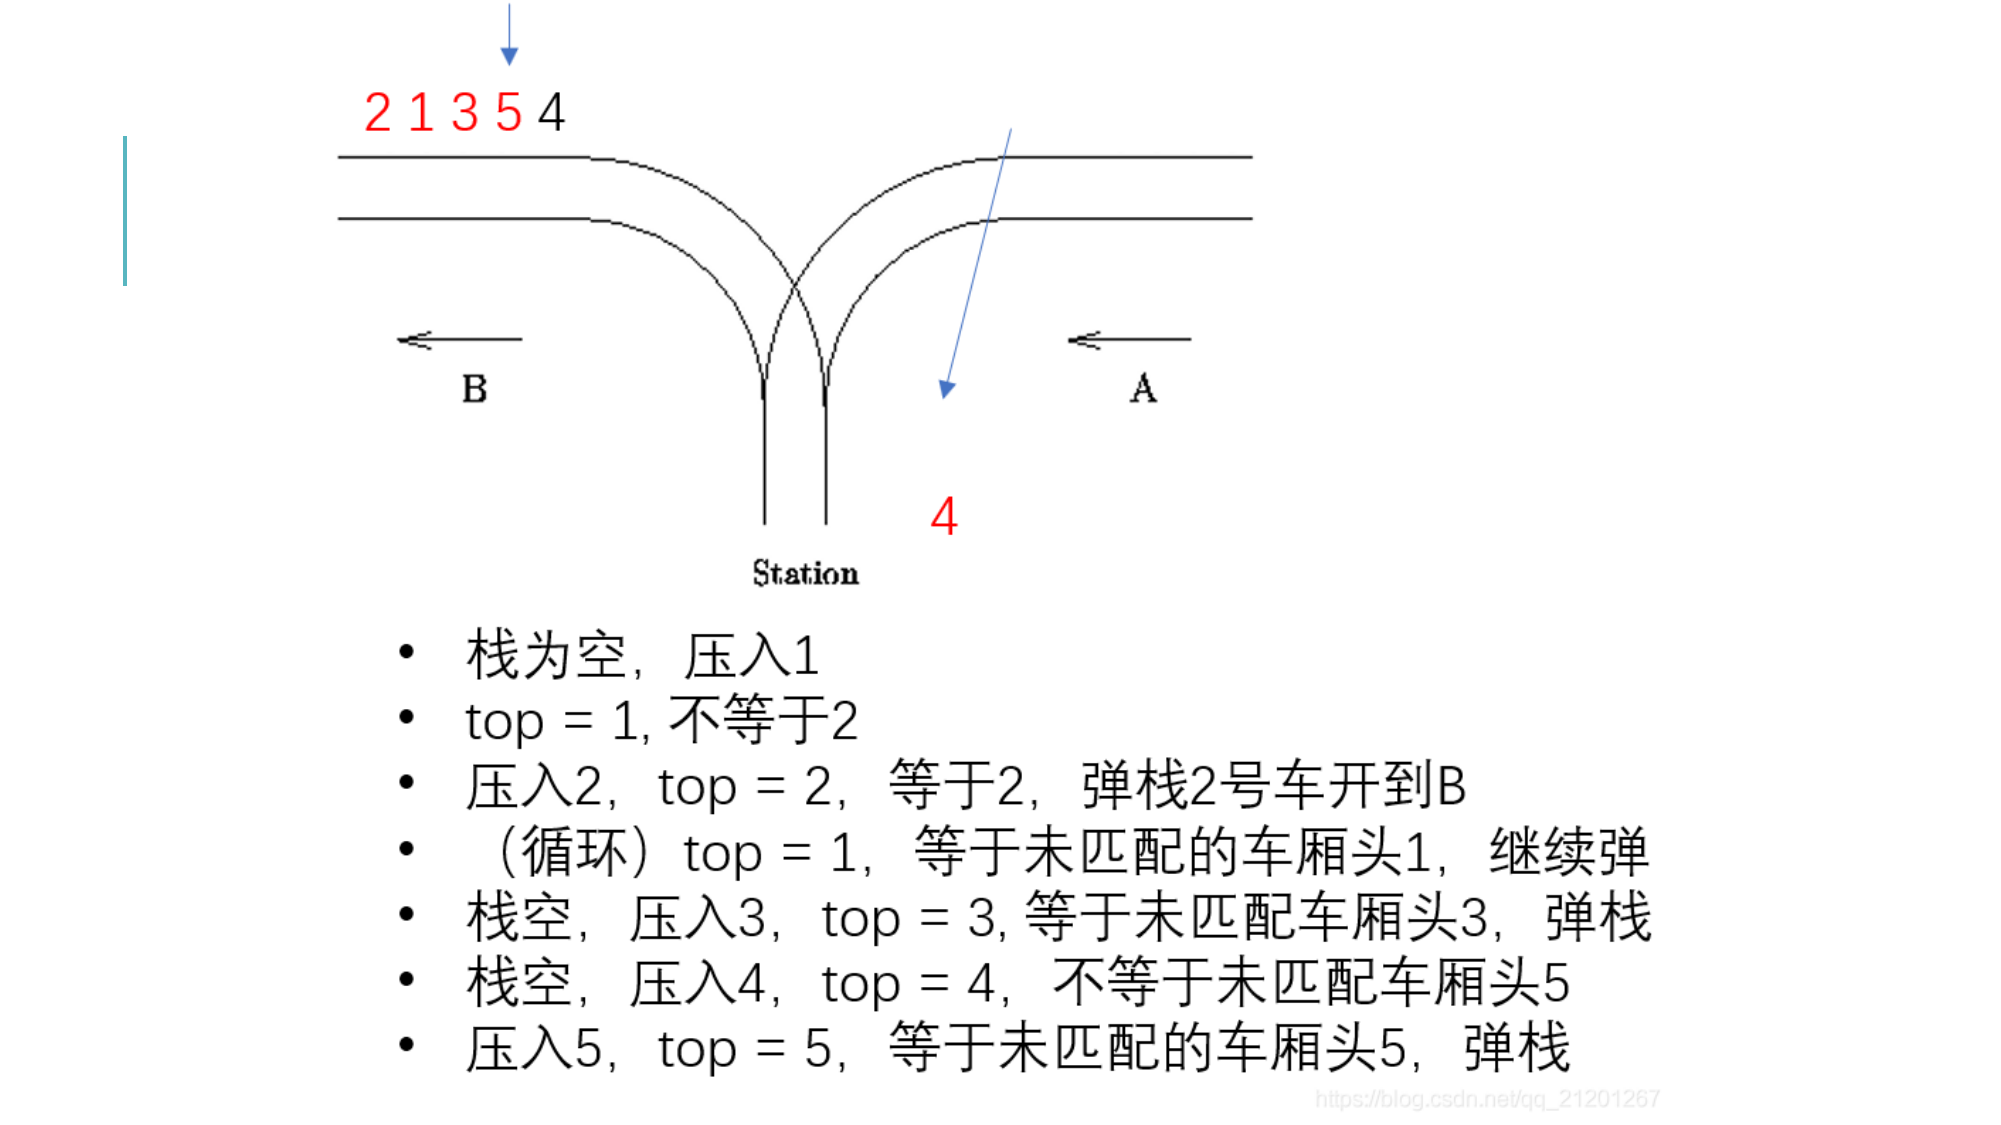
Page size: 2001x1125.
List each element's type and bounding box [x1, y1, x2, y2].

picture [325, 0, 1674, 1125]
